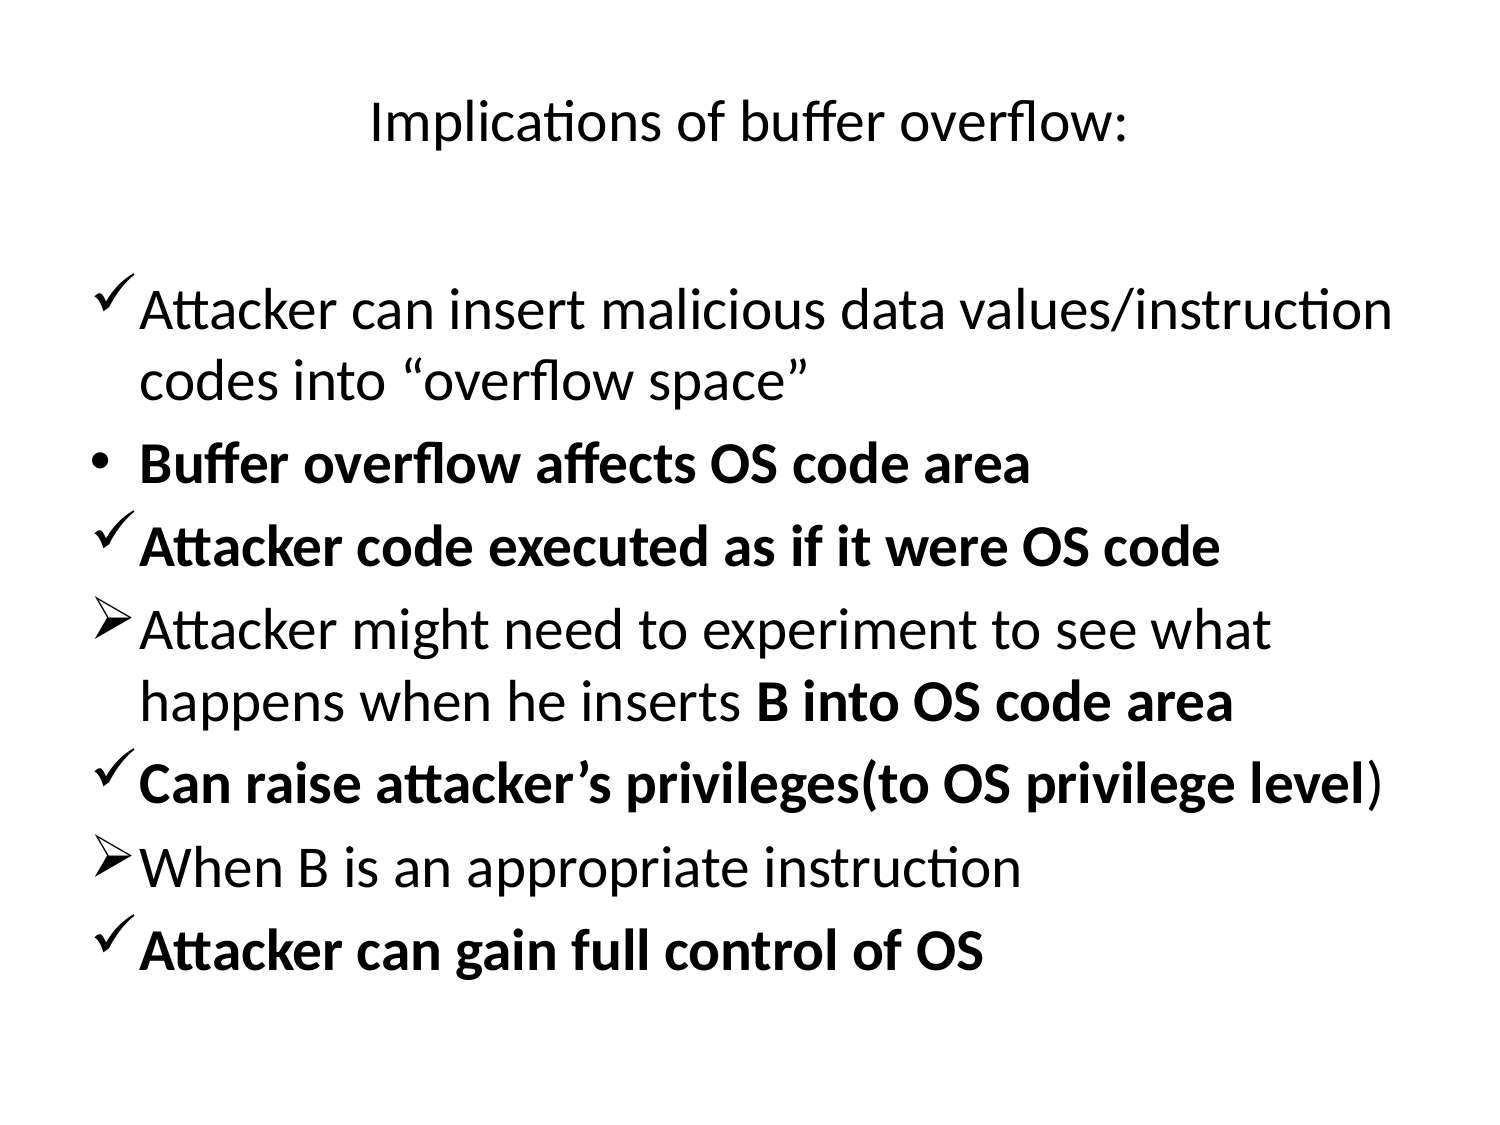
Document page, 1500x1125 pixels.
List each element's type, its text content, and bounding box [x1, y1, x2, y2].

text_box Implications of buffer overflow: [75, 45, 1425, 233]
text_box Attacker can insert malicious data values/instruction codes into “overflow space” Buffer overflow affects OS code area Attacker code executed as if it were OS code Attacker might need to experiment to see what happens when he inserts B into OS code area Can raise attacker’s privileges(to OS privilege level) When B is an appropriate instruction Attacker can gain full control of OS [75, 262, 1425, 1005]
